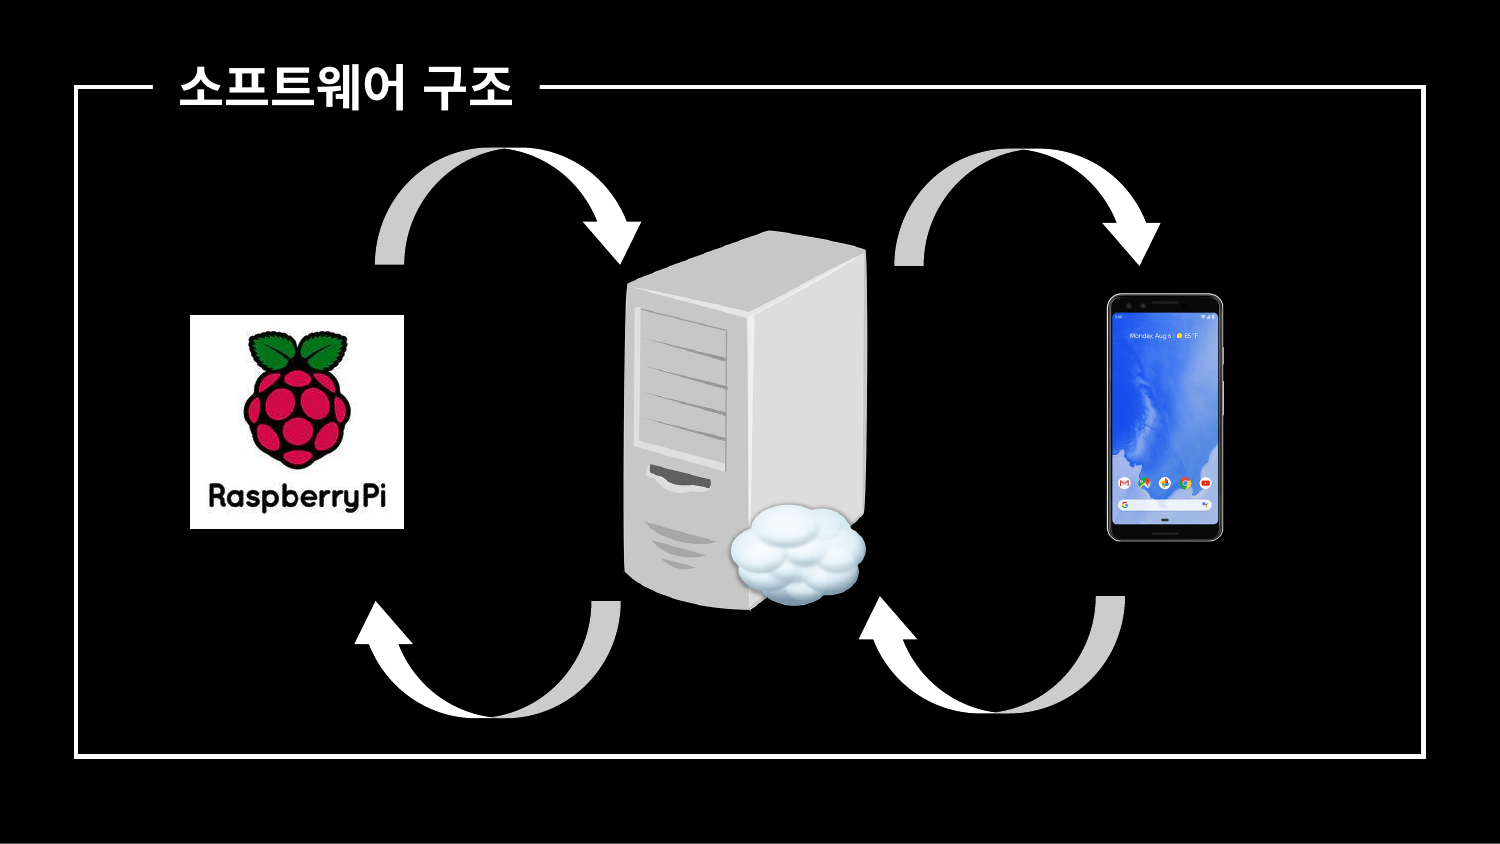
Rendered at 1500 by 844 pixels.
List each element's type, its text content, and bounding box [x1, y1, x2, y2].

text_box [352, 599, 621, 720]
text_box [893, 147, 1163, 268]
text_box [856, 594, 1127, 715]
text_box [373, 146, 644, 267]
text_box 소프트웨어 구조 [152, 48, 540, 124]
picture [190, 315, 404, 529]
picture [620, 227, 880, 617]
text_box [75, 86, 1425, 758]
text_box [0, 0, 1500, 844]
picture [1096, 290, 1242, 554]
